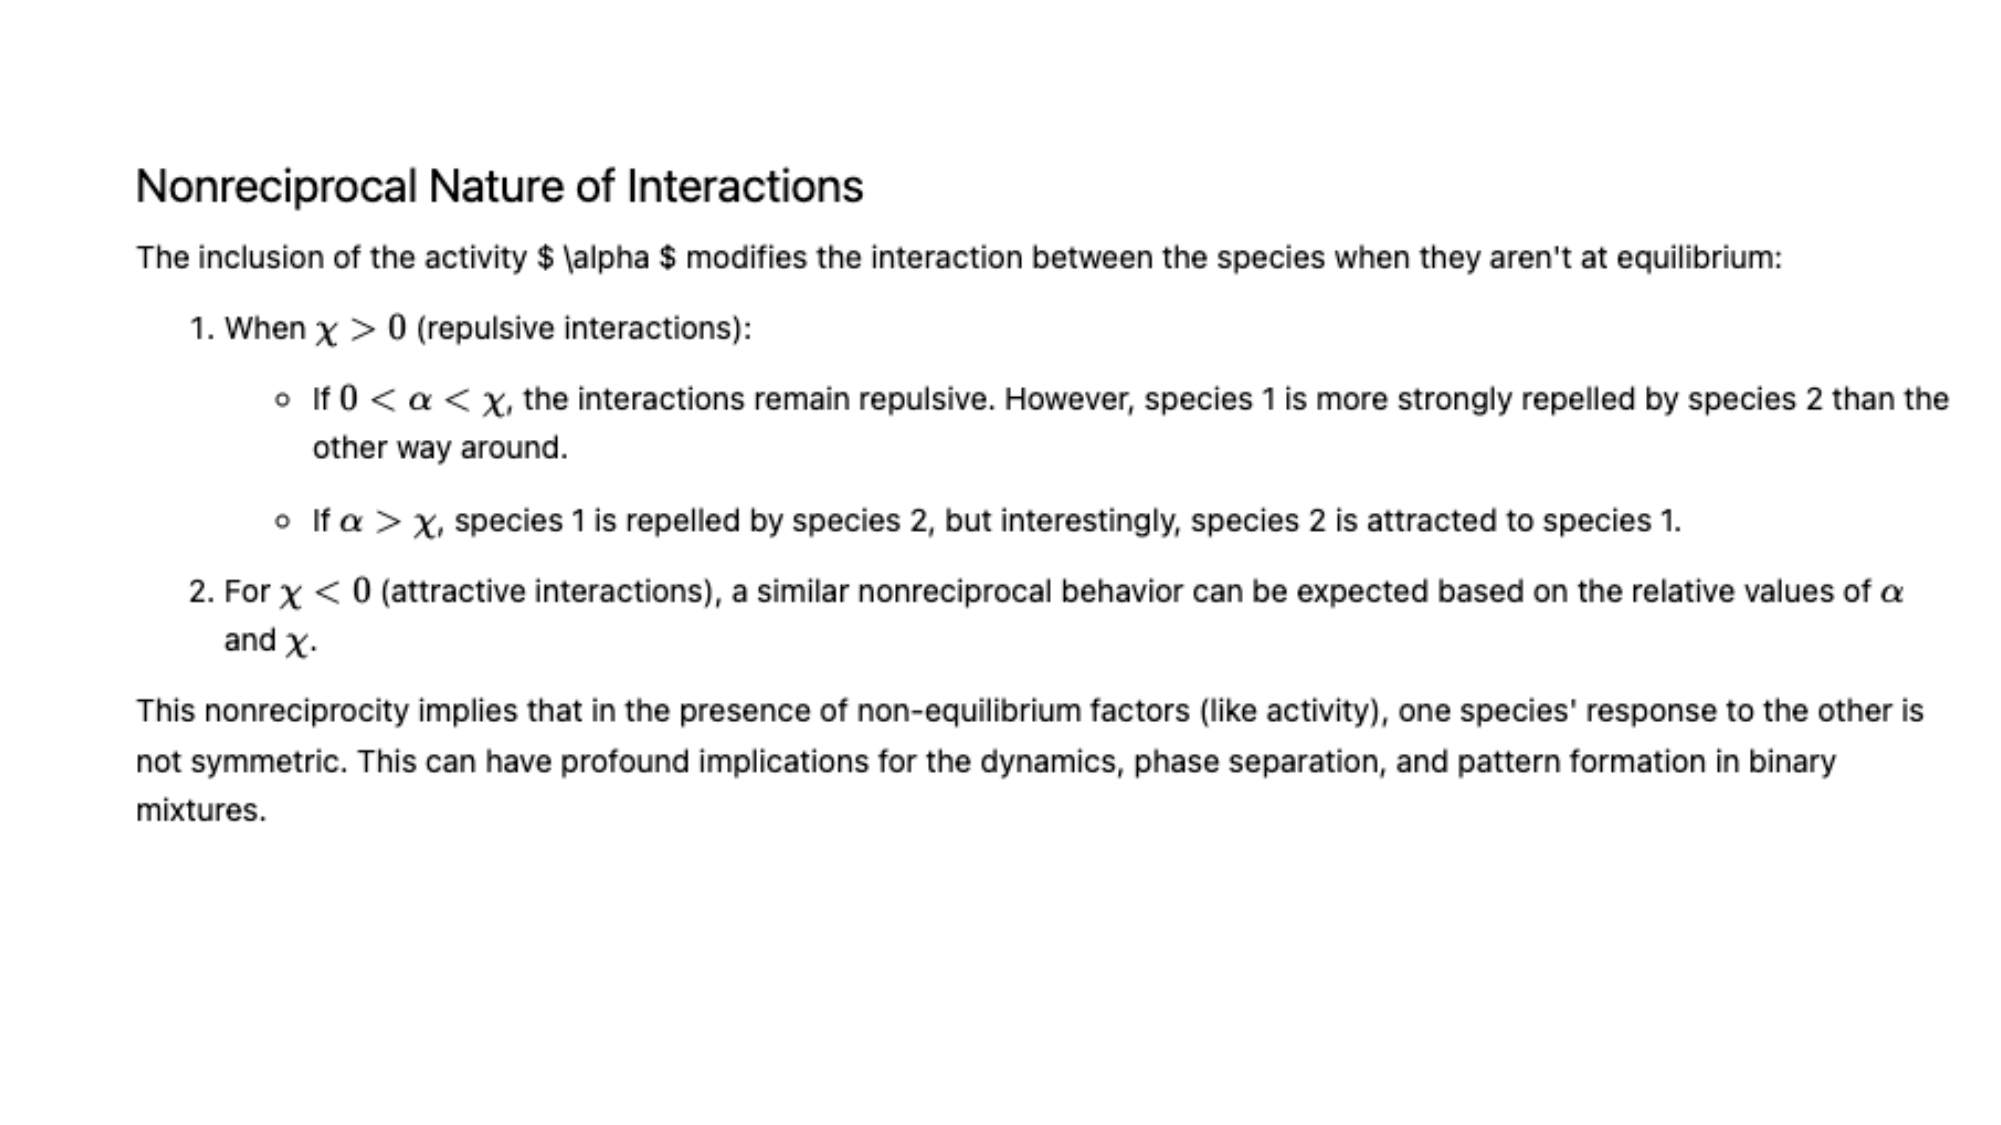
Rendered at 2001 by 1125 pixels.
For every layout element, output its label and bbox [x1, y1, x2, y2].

picture [80, 144, 1961, 849]
